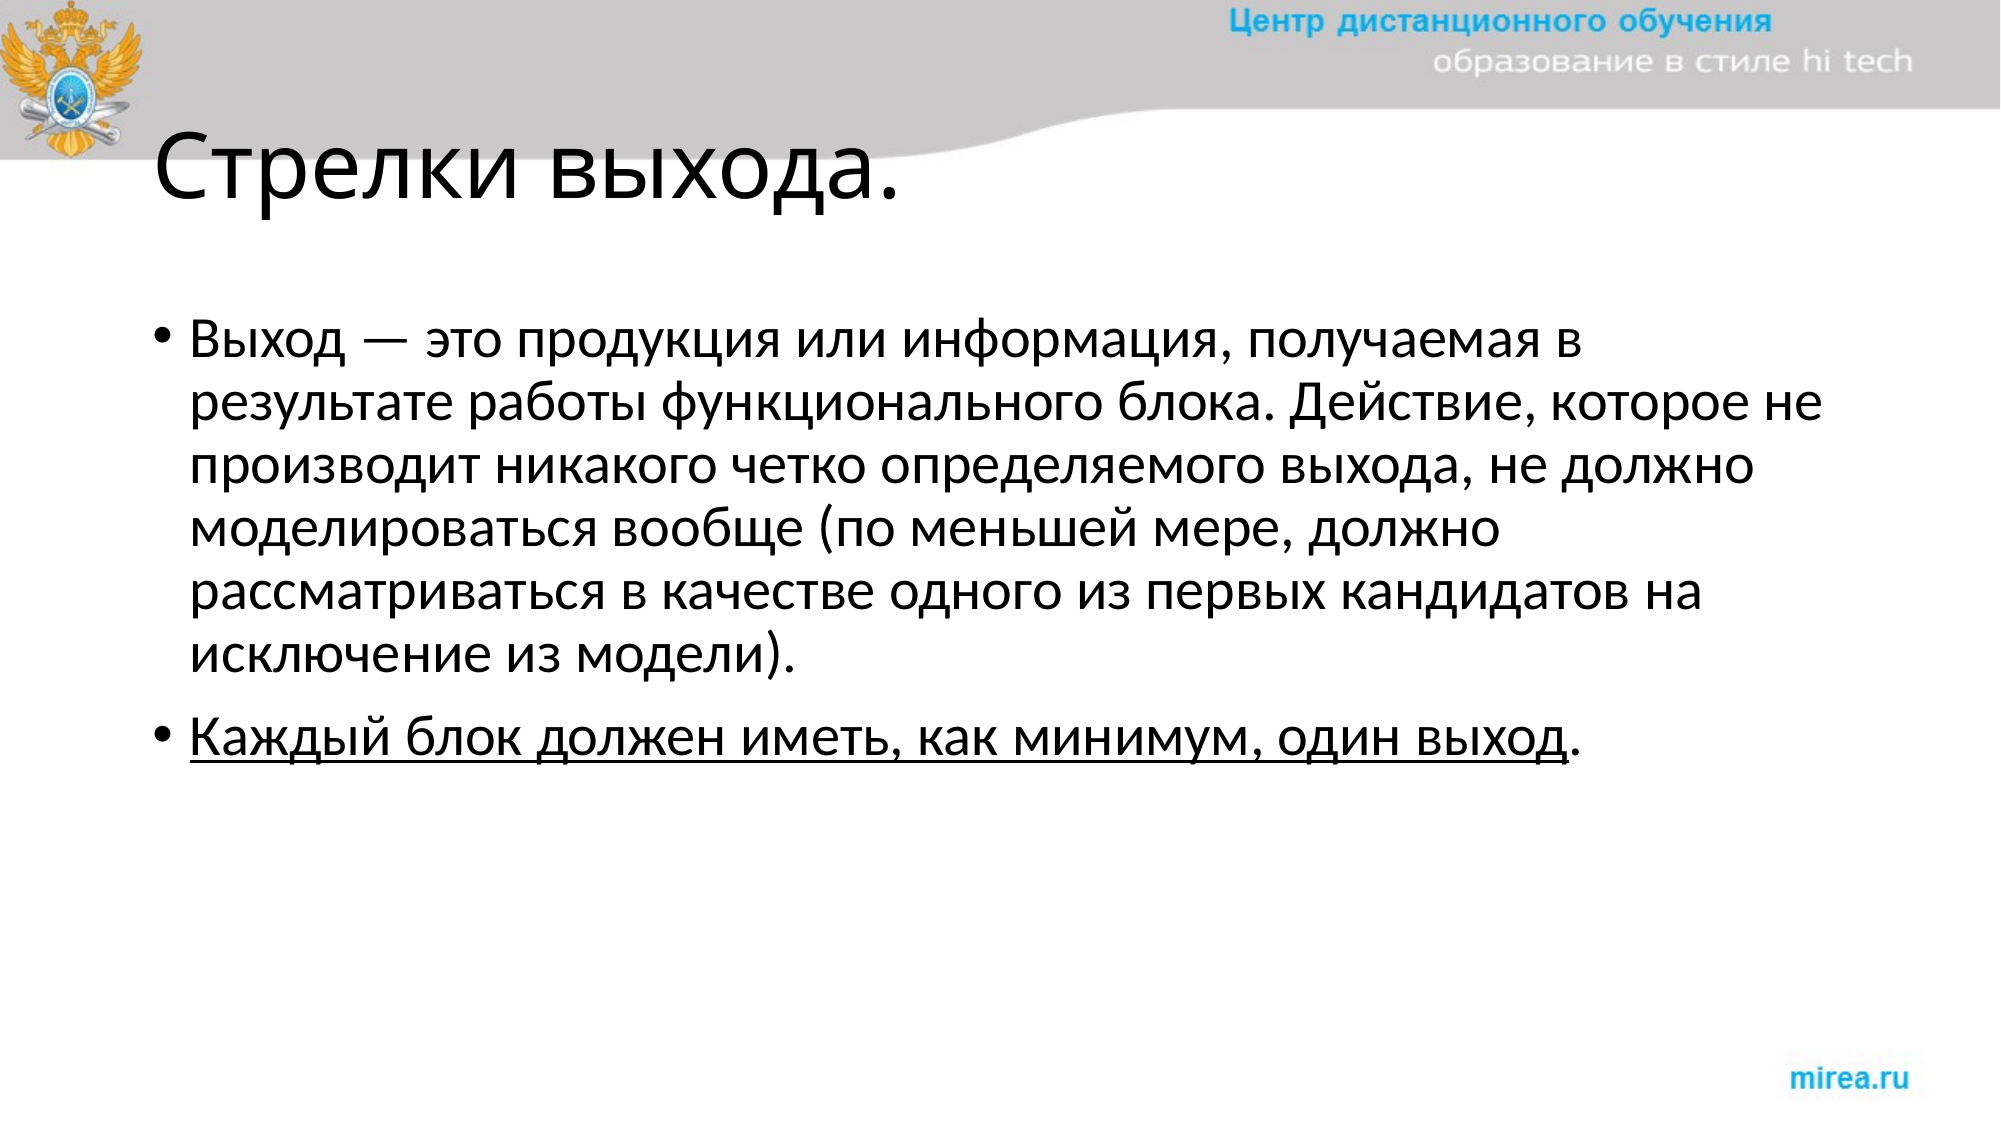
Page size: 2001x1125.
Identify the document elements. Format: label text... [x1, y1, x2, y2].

list Выход — это продукция или информация, получаемая в результате работы функционального блока. Действие, которое не производит никакого четко определяемого выхода, не должно моделироваться вообще (по меньшей мере, должно рассматриваться в качестве одного из первых кандидатов на исключение из модели). Каждый блок должен иметь, как минимум, один выход. [137, 299, 1863, 1014]
picture [0, 0, 2001, 1125]
title Стрелки выхода. [137, 59, 1863, 278]
